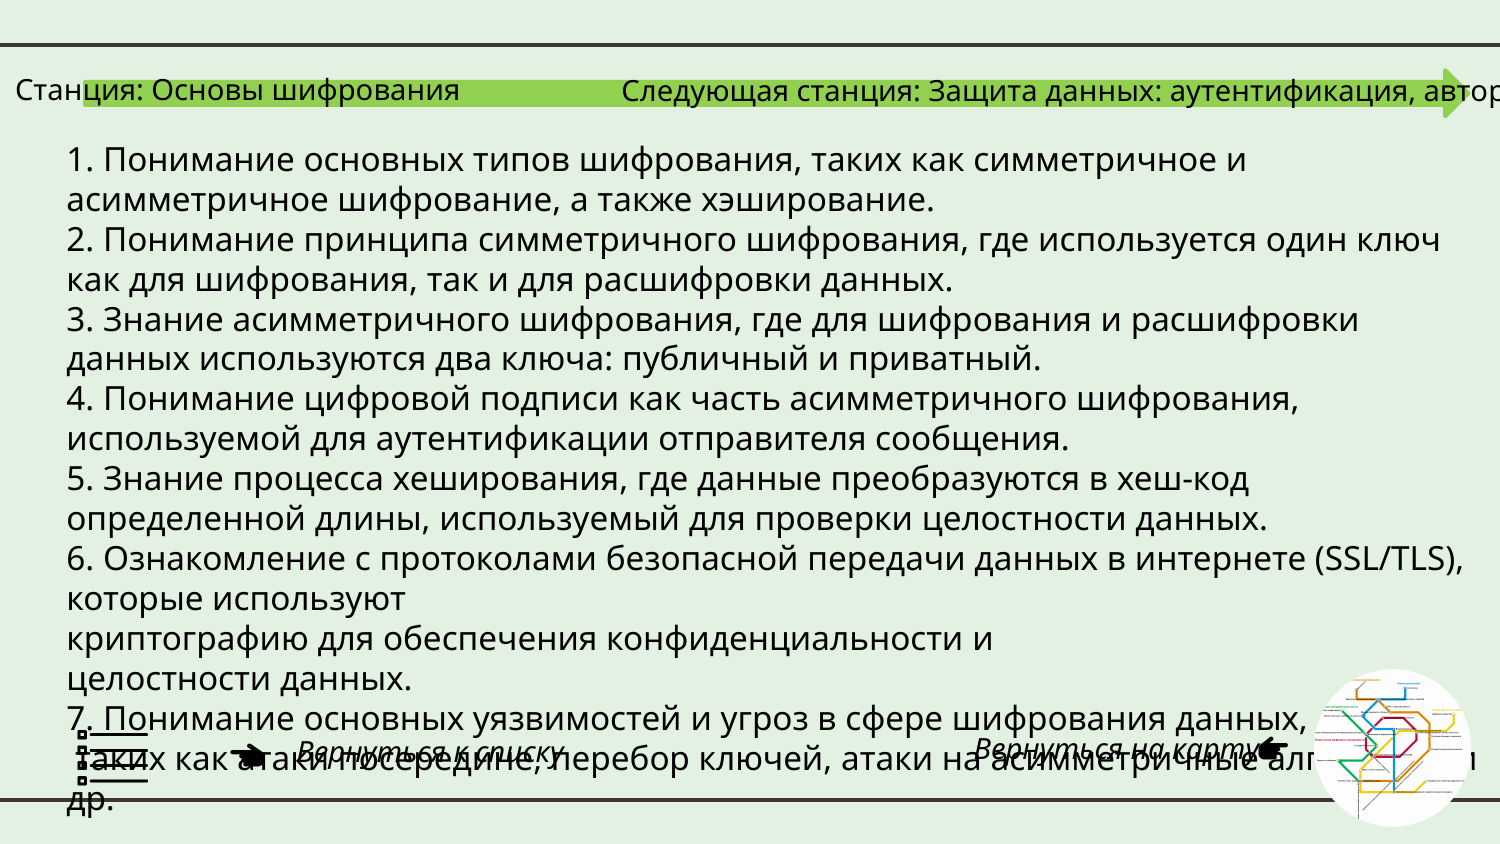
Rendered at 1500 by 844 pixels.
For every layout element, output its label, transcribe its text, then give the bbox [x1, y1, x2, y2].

text_box [476, 79, 606, 107]
picture [73, 719, 151, 797]
text_box Станция: Основы шифрования [0, 64, 476, 114]
text_box Следующая станция: Защита данных: аутентификация, авторизация [606, 65, 1500, 115]
text_box 1. Понимание основных типов шифрования, таких как симметричное и асимметричное шифрование, а также хэширование. 2. Понимание принципа симметричного шифрования, где используется один ключ как для шифрования, так и для расшифровки данных. 3. Знание асимметричного шифрования, где для шифрования и расшифровки данных используются два ключа: публичный и приватный. 4. Понимание цифровой подписи как часть асимметричного шифрования, используемой для аутентификации отправителя сообщения. 5. Знание процесса хеширования, где данные преобразуются в хеш-код определенной длины, используемый для проверки целостности данных. 6. Ознакомление с протоколами безопасной передачи данных в интернете (SSL/TLS), которые используют криптографию для обеспечения конфиденциальности и целостности данных. 7. Понимание основных уязвимостей и угроз в сфере шифрования данных, таких как атаки посередине, перебор ключей, атаки на асимметричные алгоритмы и др. [51, 130, 1500, 824]
text_box Вернуться на карту [958, 722, 1282, 773]
picture [1313, 669, 1472, 827]
picture [1234, 729, 1303, 767]
picture [212, 735, 291, 774]
text_box Вернуться к списку [281, 726, 579, 776]
